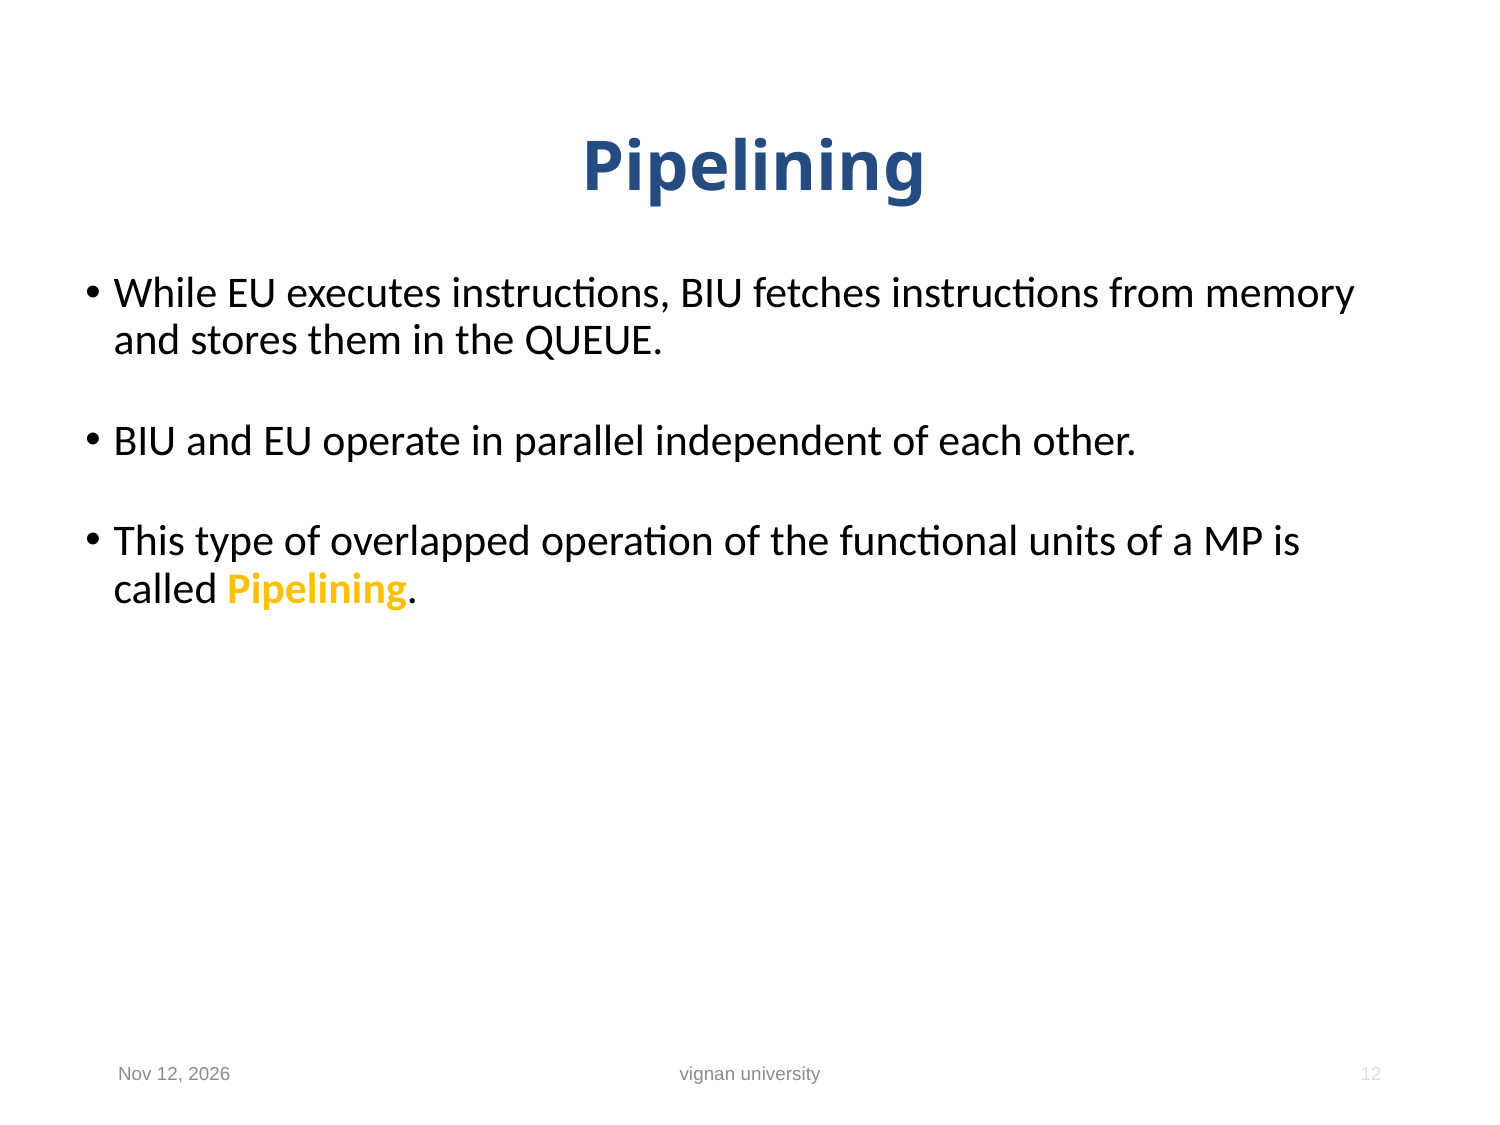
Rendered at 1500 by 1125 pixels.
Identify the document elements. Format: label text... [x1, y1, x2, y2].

slide_number 18-Dec-18 [103, 1042, 441, 1103]
list While EU executes instructions, BIU fetches instructions from memory and stores them in the QUEUE. BIU and EU operate in parallel independent of each other. This type of overlapped operation of the functional units of a MP is called Pipelining. [70, 262, 1425, 1005]
title Pipelining [103, 59, 1397, 262]
footer vignan university [496, 1042, 1004, 1103]
slide_number 12 [1059, 1042, 1397, 1103]
